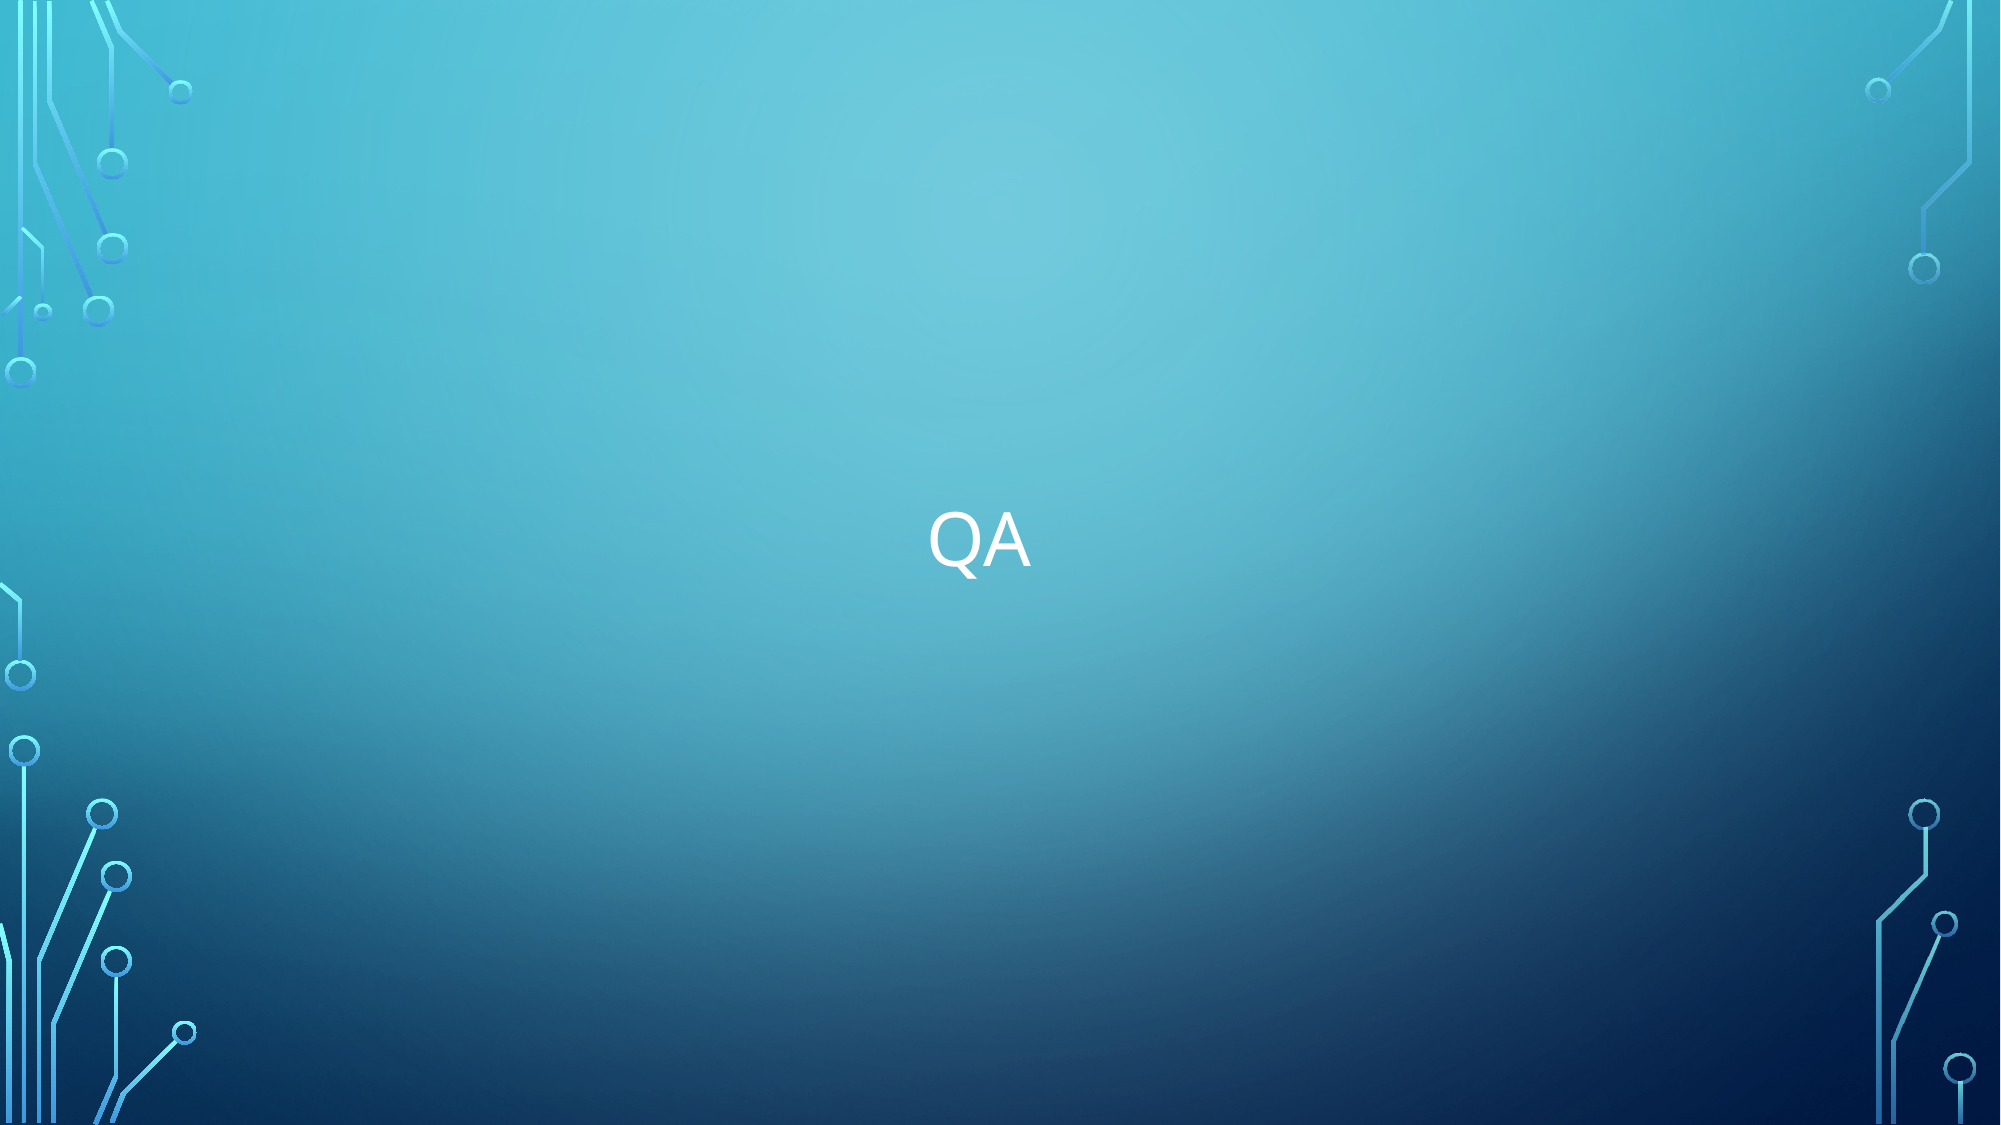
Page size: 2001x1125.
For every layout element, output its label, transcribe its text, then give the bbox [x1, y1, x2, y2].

title qa [911, 420, 1089, 664]
